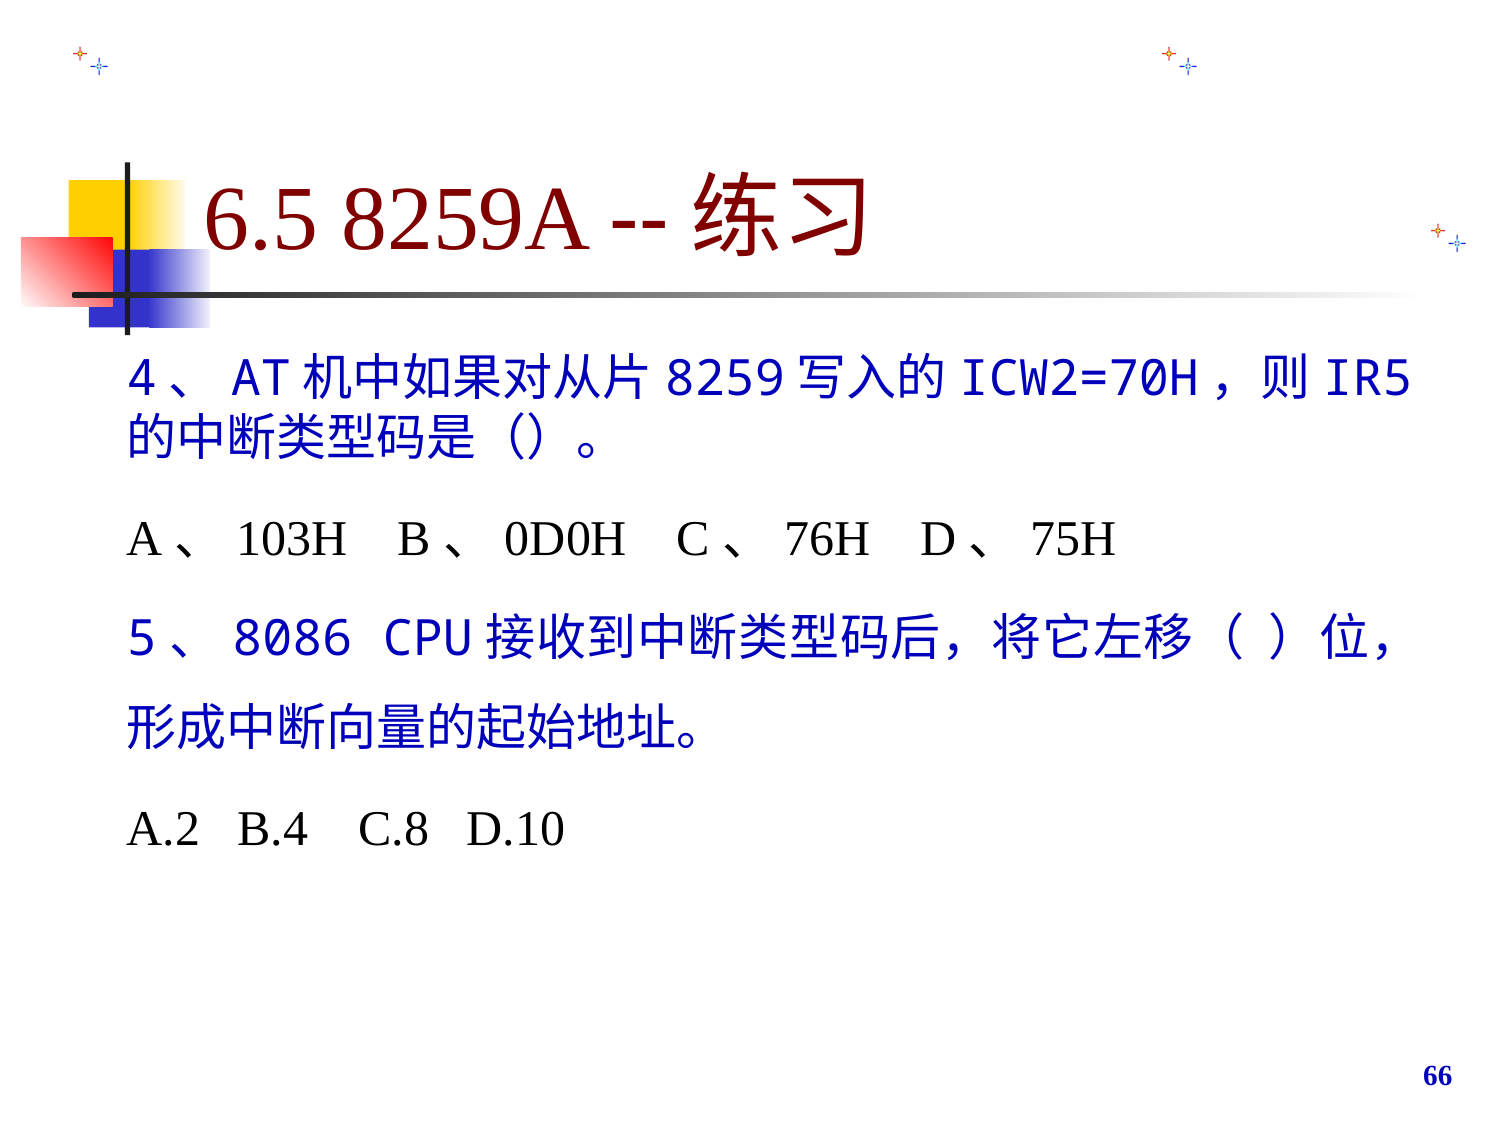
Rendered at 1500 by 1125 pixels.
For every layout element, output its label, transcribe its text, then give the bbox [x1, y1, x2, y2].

picture [62, 42, 113, 93]
title 6.5 8259A --练习 [188, 34, 1468, 276]
slide_number 66 [1154, 1023, 1468, 1100]
text_box 4、AT机中如果对从片8259写入的ICW2=70H，则IR5的中断类型码是（）。 A、103H B、0D0H C、76H D、75H 5、8086 CPU接收到中断类型码后，将它左移（ ）位，形成中断向量的起始地址。 A.2 B.4 C.8 D.10 [112, 338, 1435, 963]
